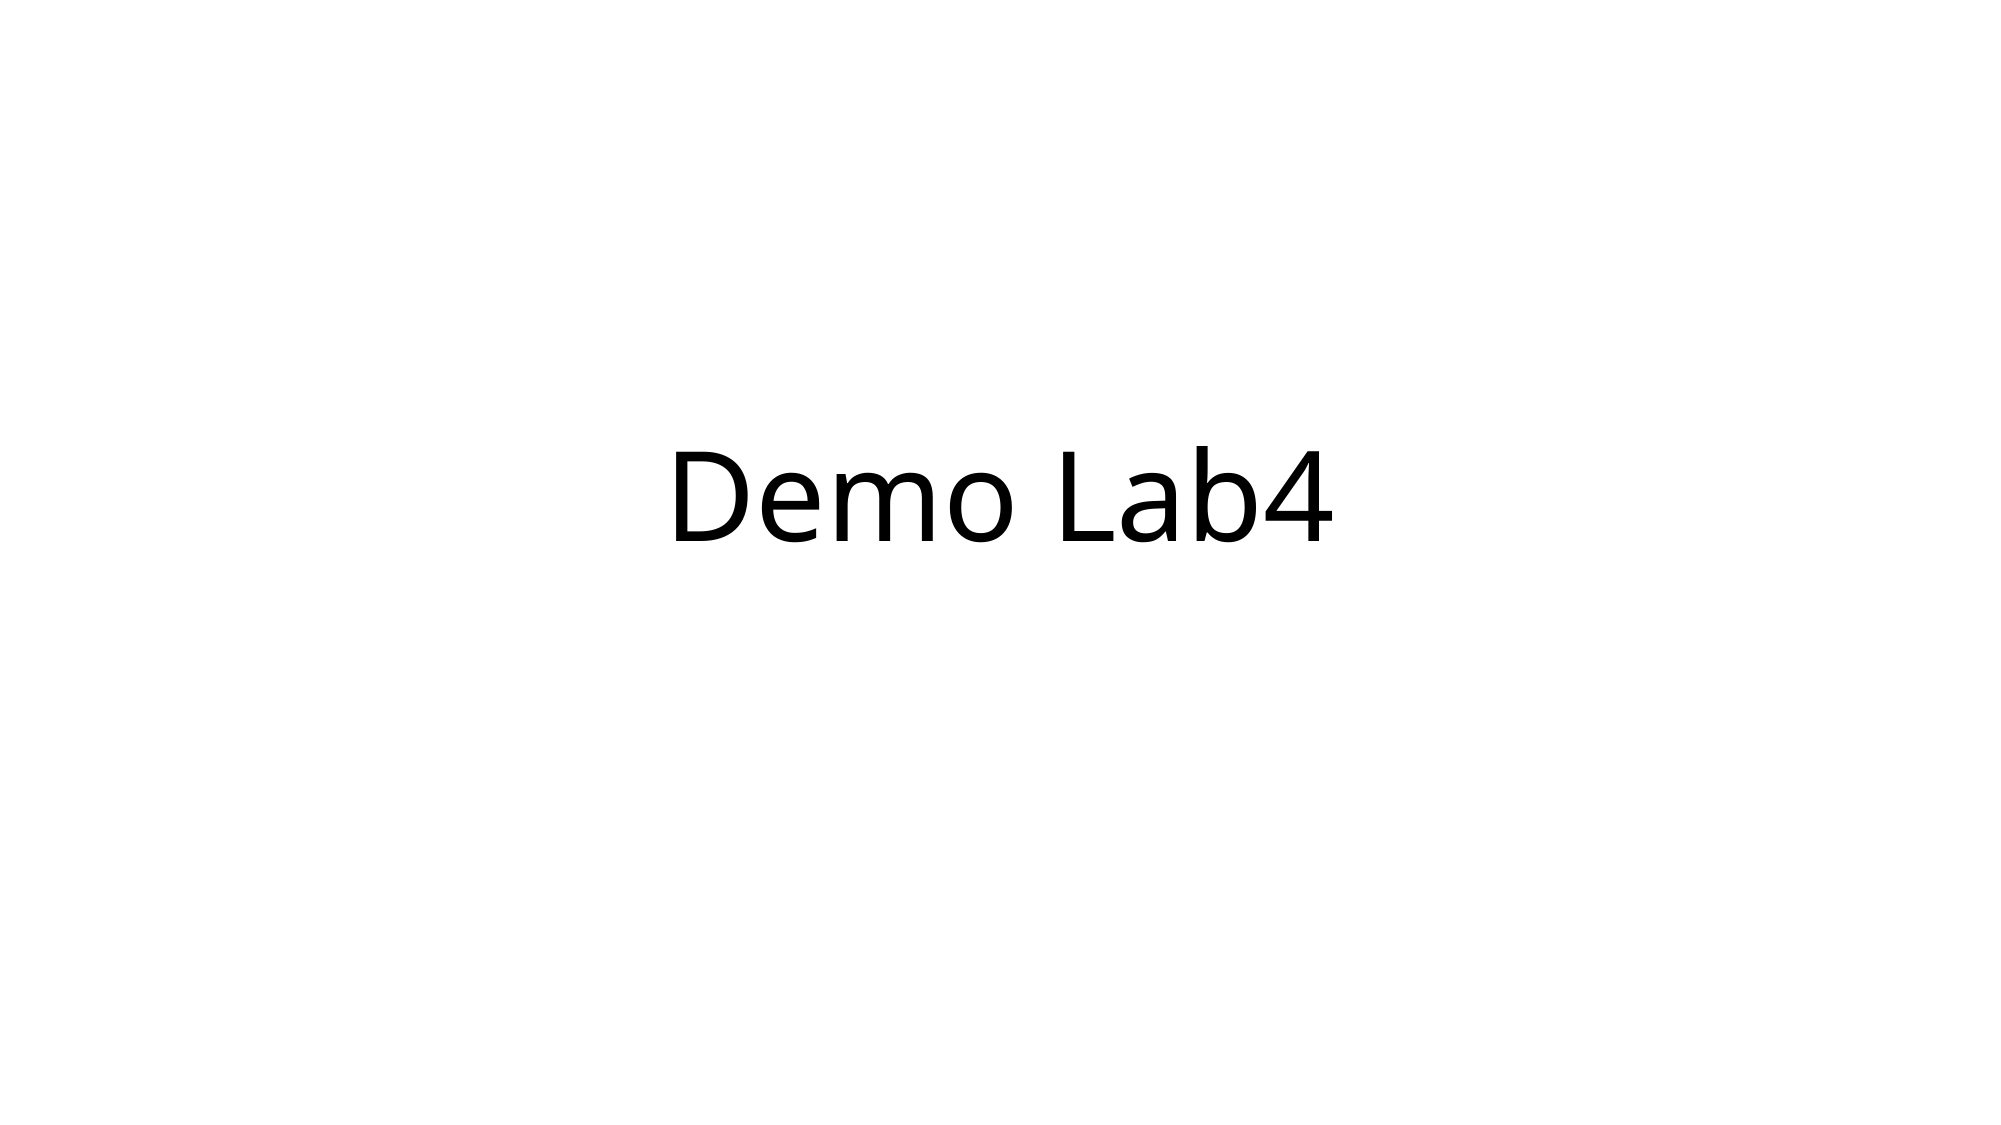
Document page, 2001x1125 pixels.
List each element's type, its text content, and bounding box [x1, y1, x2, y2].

title Demo Lab4 [249, 184, 1750, 576]
